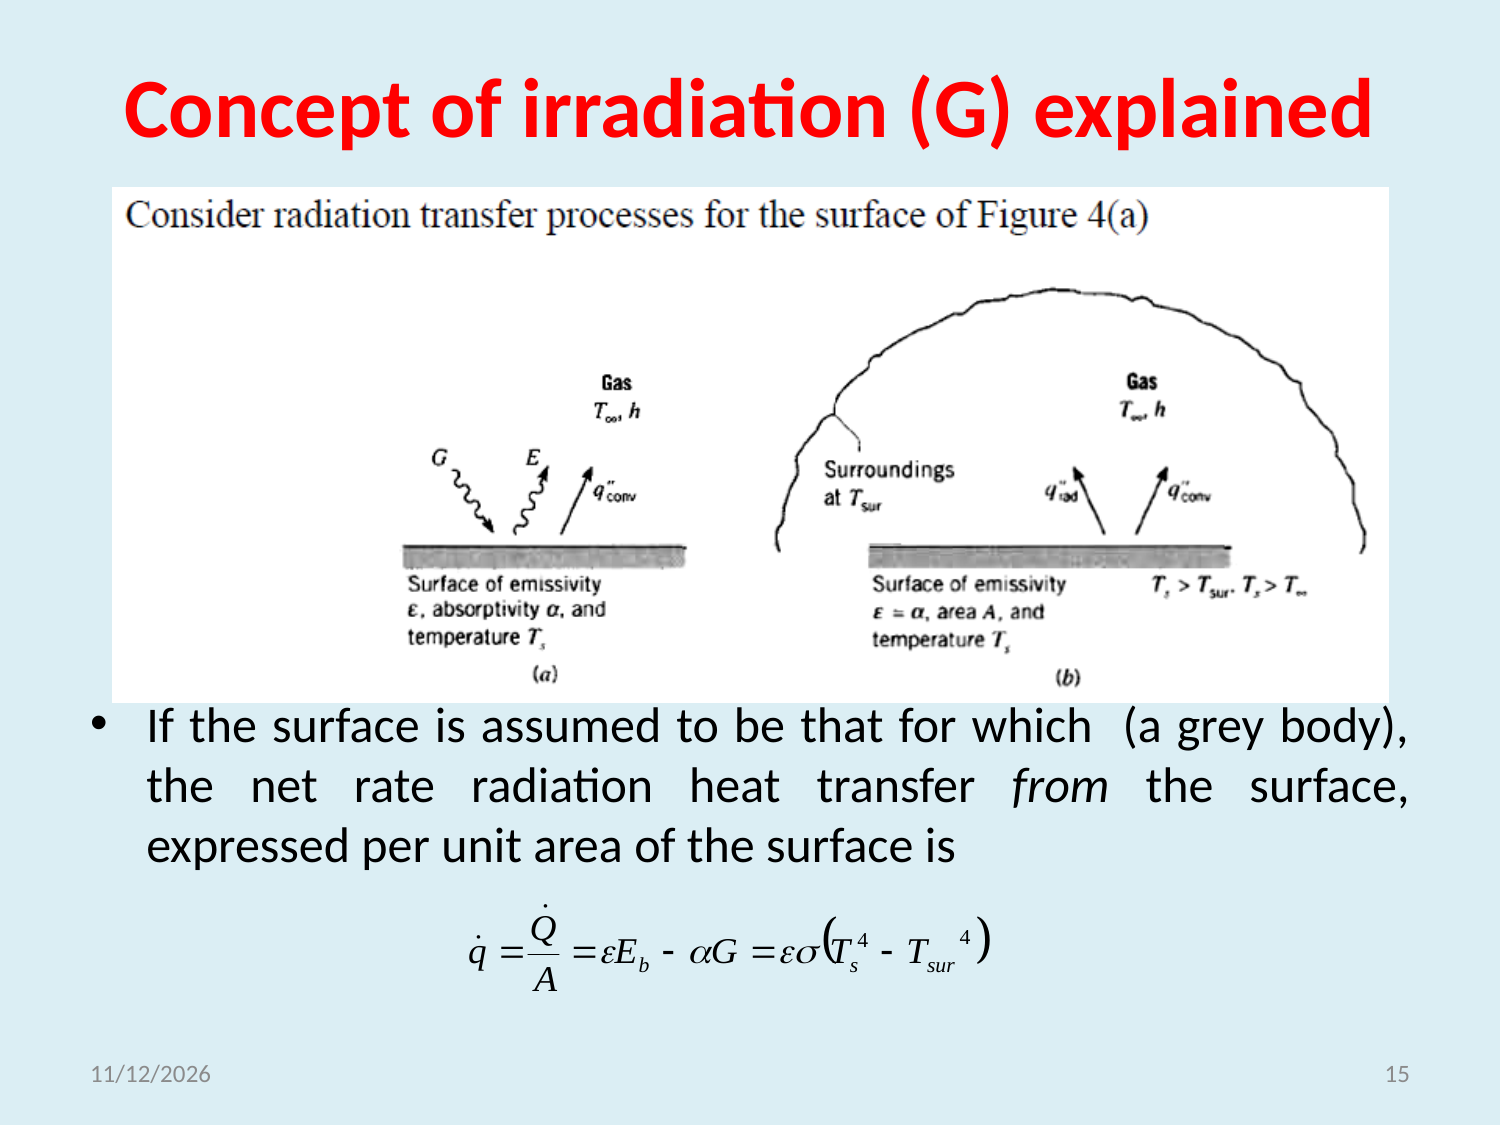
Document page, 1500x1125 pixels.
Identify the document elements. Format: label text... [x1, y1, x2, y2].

slide_number 15 [1074, 1042, 1425, 1103]
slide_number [75, 1042, 425, 1103]
list If the surface is assumed to be that for which (a grey body), the net rate radiation heat transfer from the surface, expressed per unit area of the surface is [75, 174, 1425, 1005]
picture [112, 187, 1390, 704]
title Concept of irradiation (G) explained [75, 45, 1425, 163]
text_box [462, 899, 991, 1001]
